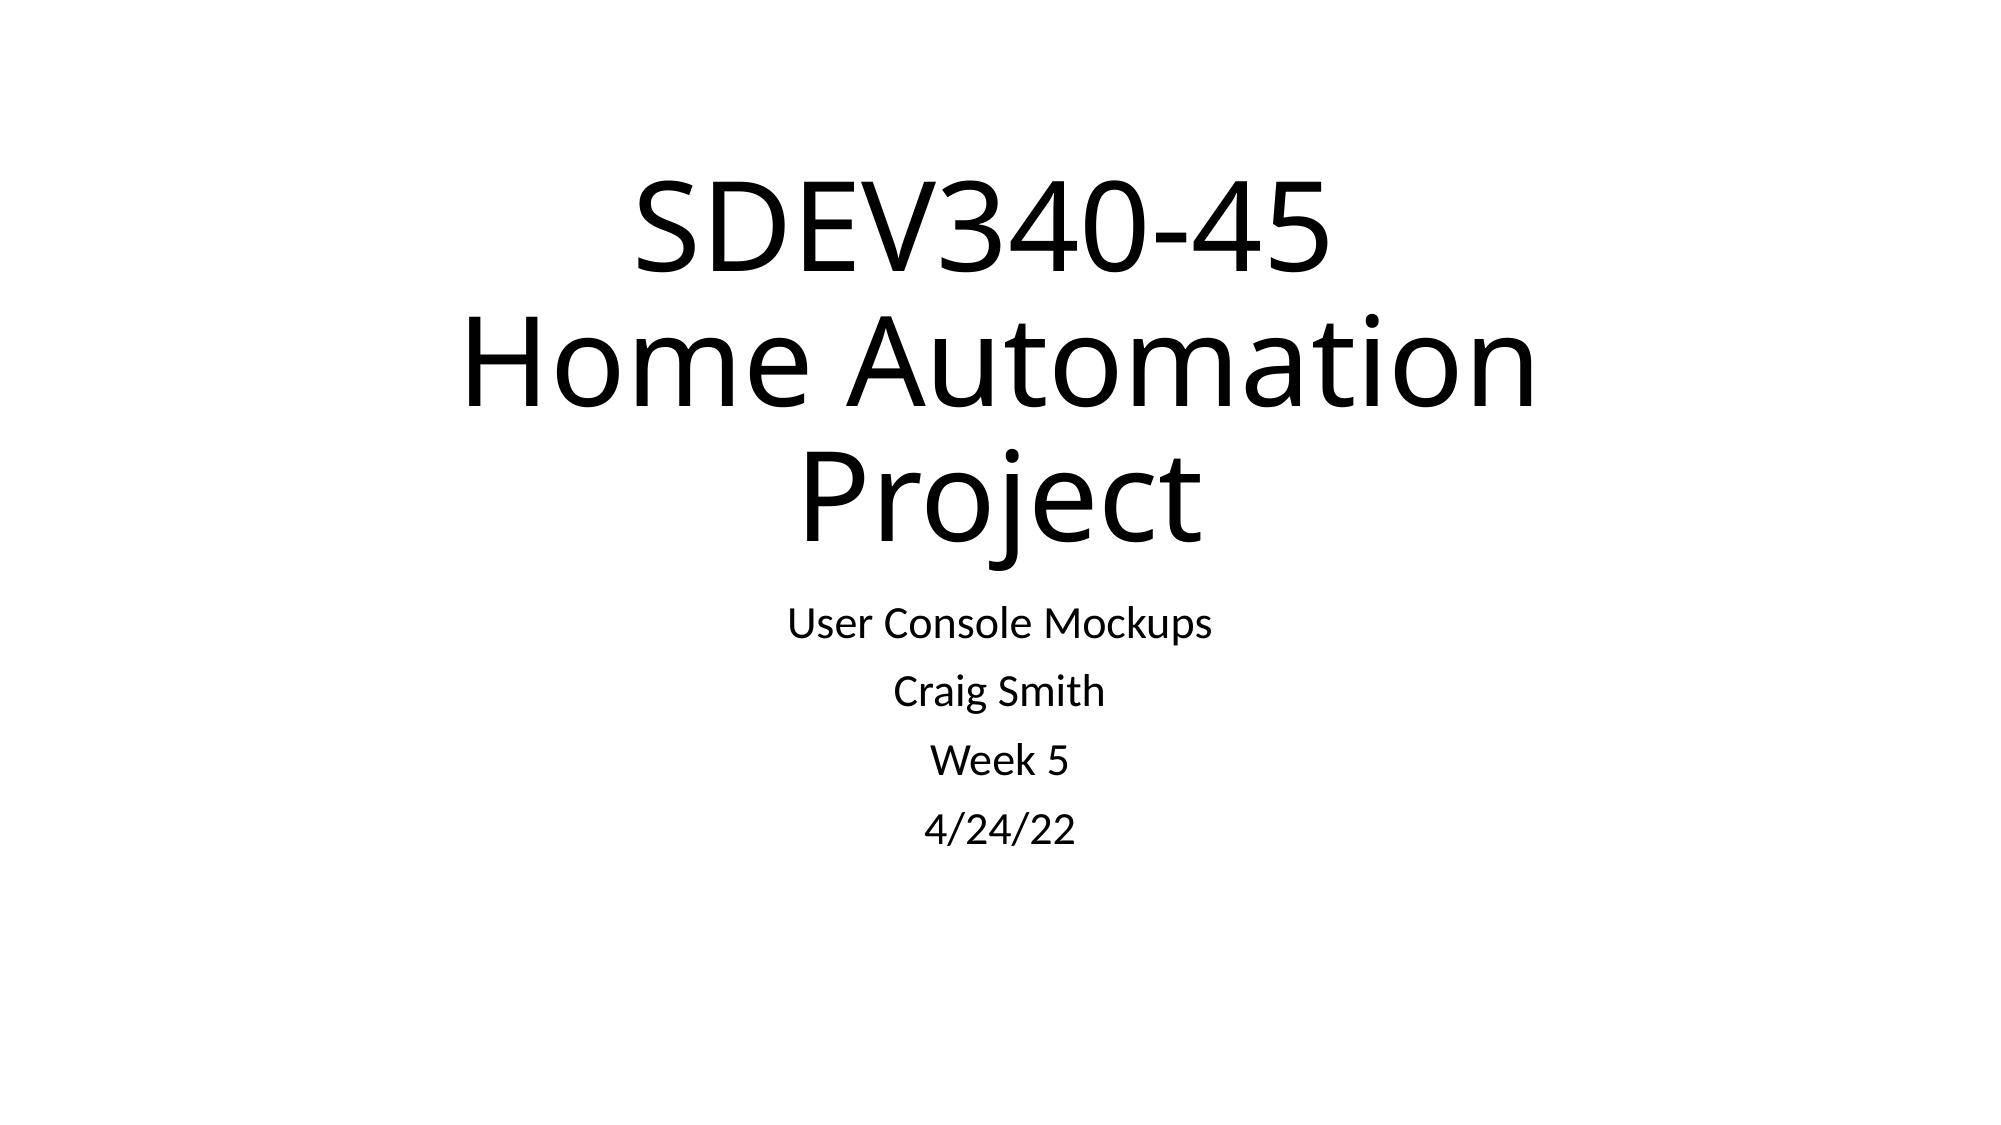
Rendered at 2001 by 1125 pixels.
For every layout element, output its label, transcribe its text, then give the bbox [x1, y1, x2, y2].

subtitle User Console Mockups Craig Smith Week 5 4/24/22 [249, 590, 1750, 863]
title SDEV340-45 Home Automation Project [249, 184, 1750, 576]
